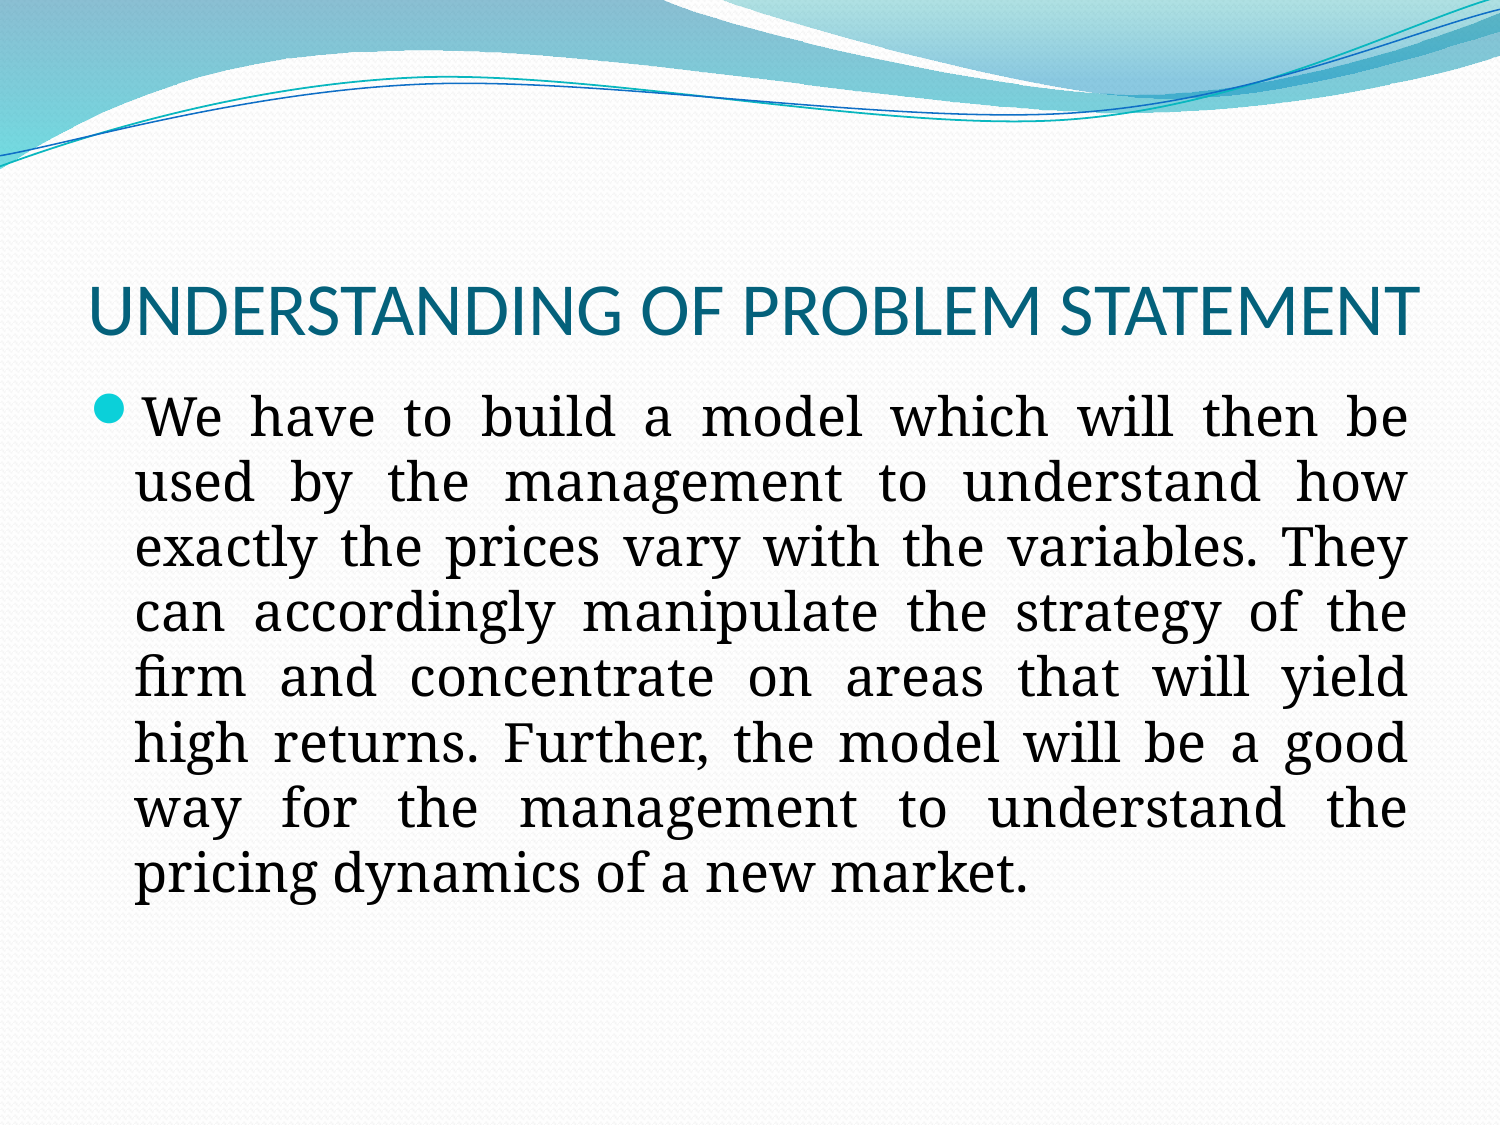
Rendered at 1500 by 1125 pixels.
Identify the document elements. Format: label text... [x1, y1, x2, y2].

title UNDERSTANDING OF PROBLEM STATEMENT [87, 162, 1438, 350]
list We have to build a model which will then be used by the management to understand how exactly the prices vary with the variables. They can accordingly manipulate the strategy of the firm and concentrate on areas that will yield high returns. Further, the model will be a good way for the management to understand the pricing dynamics of a new market. [75, 375, 1425, 1063]
